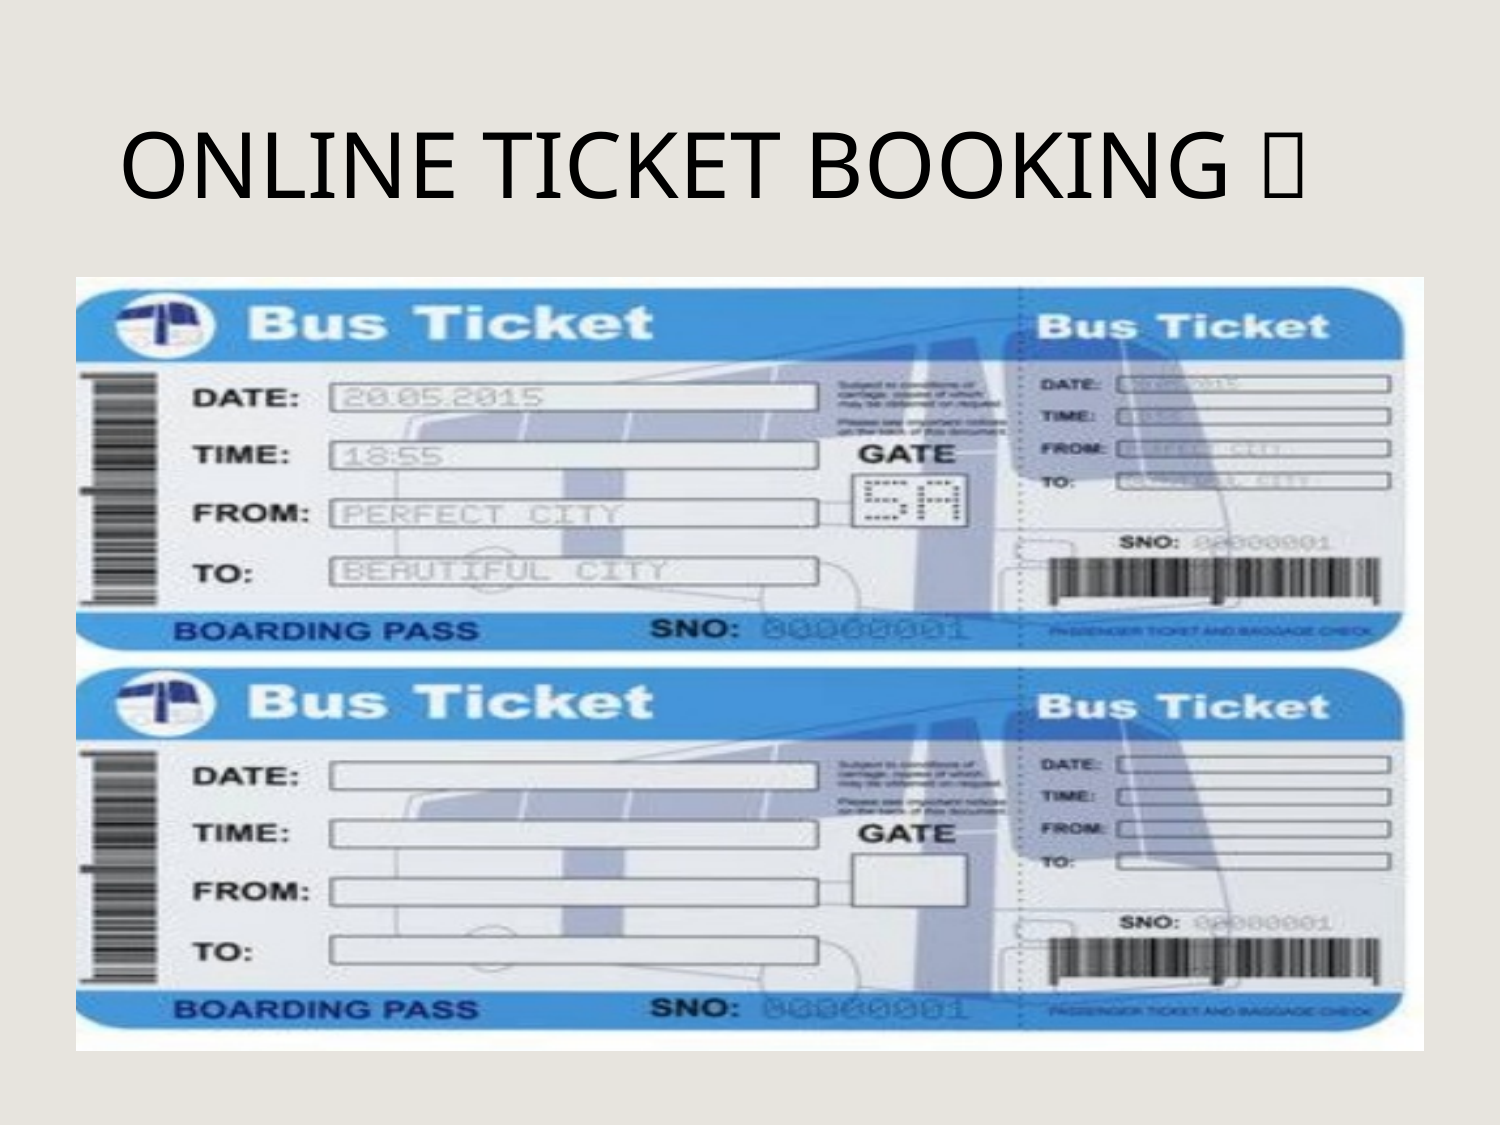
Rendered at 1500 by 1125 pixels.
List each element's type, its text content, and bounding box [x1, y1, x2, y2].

title ONLINE TICKET BOOKING 🚌 [103, 59, 1397, 277]
picture [75, 277, 1424, 1051]
